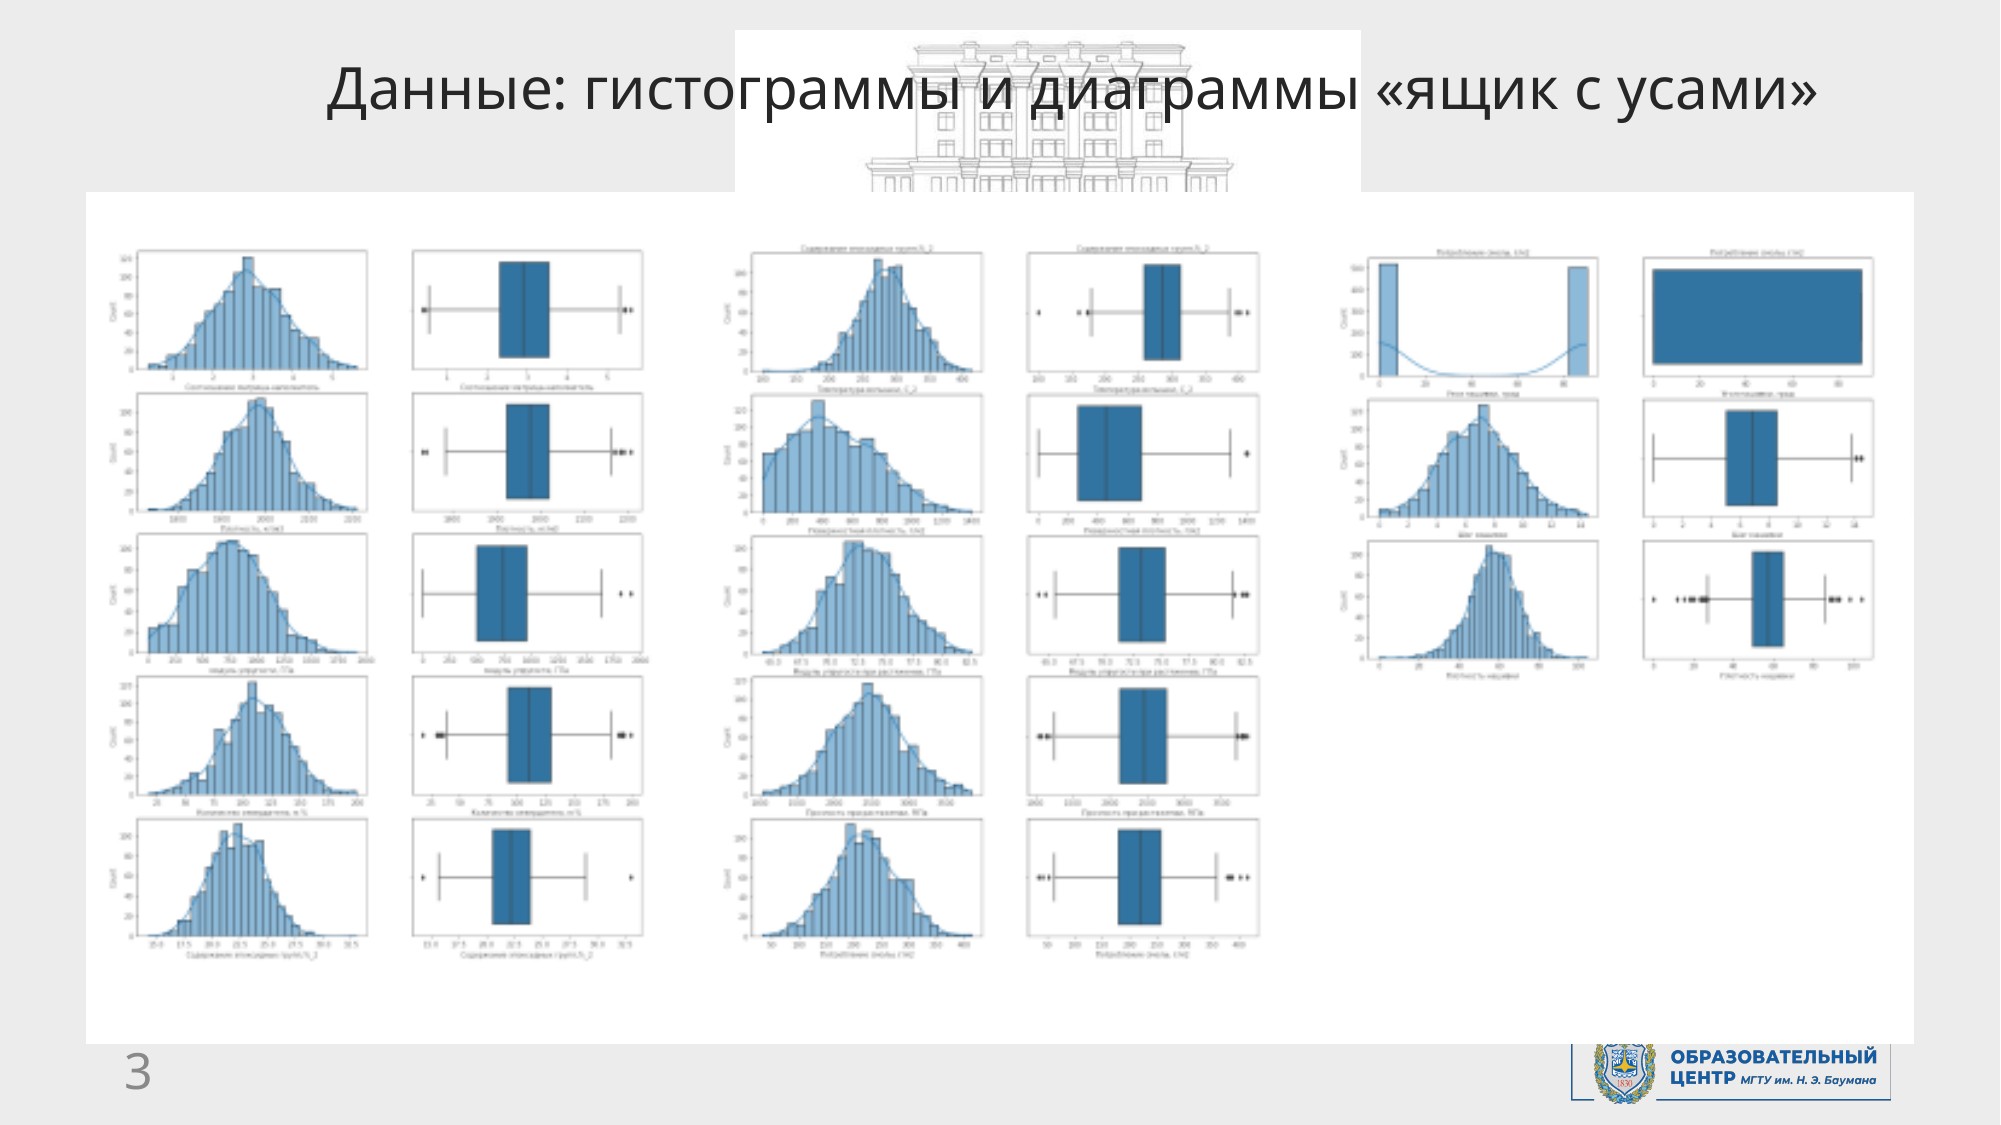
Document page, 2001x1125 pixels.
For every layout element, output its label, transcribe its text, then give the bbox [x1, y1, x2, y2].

list Данные: гистограммы и диаграммы «ящик с усами» [109, 51, 2000, 208]
picture [735, 30, 1361, 51]
picture [86, 192, 1914, 1104]
slide_number 3 [109, 1055, 248, 1104]
